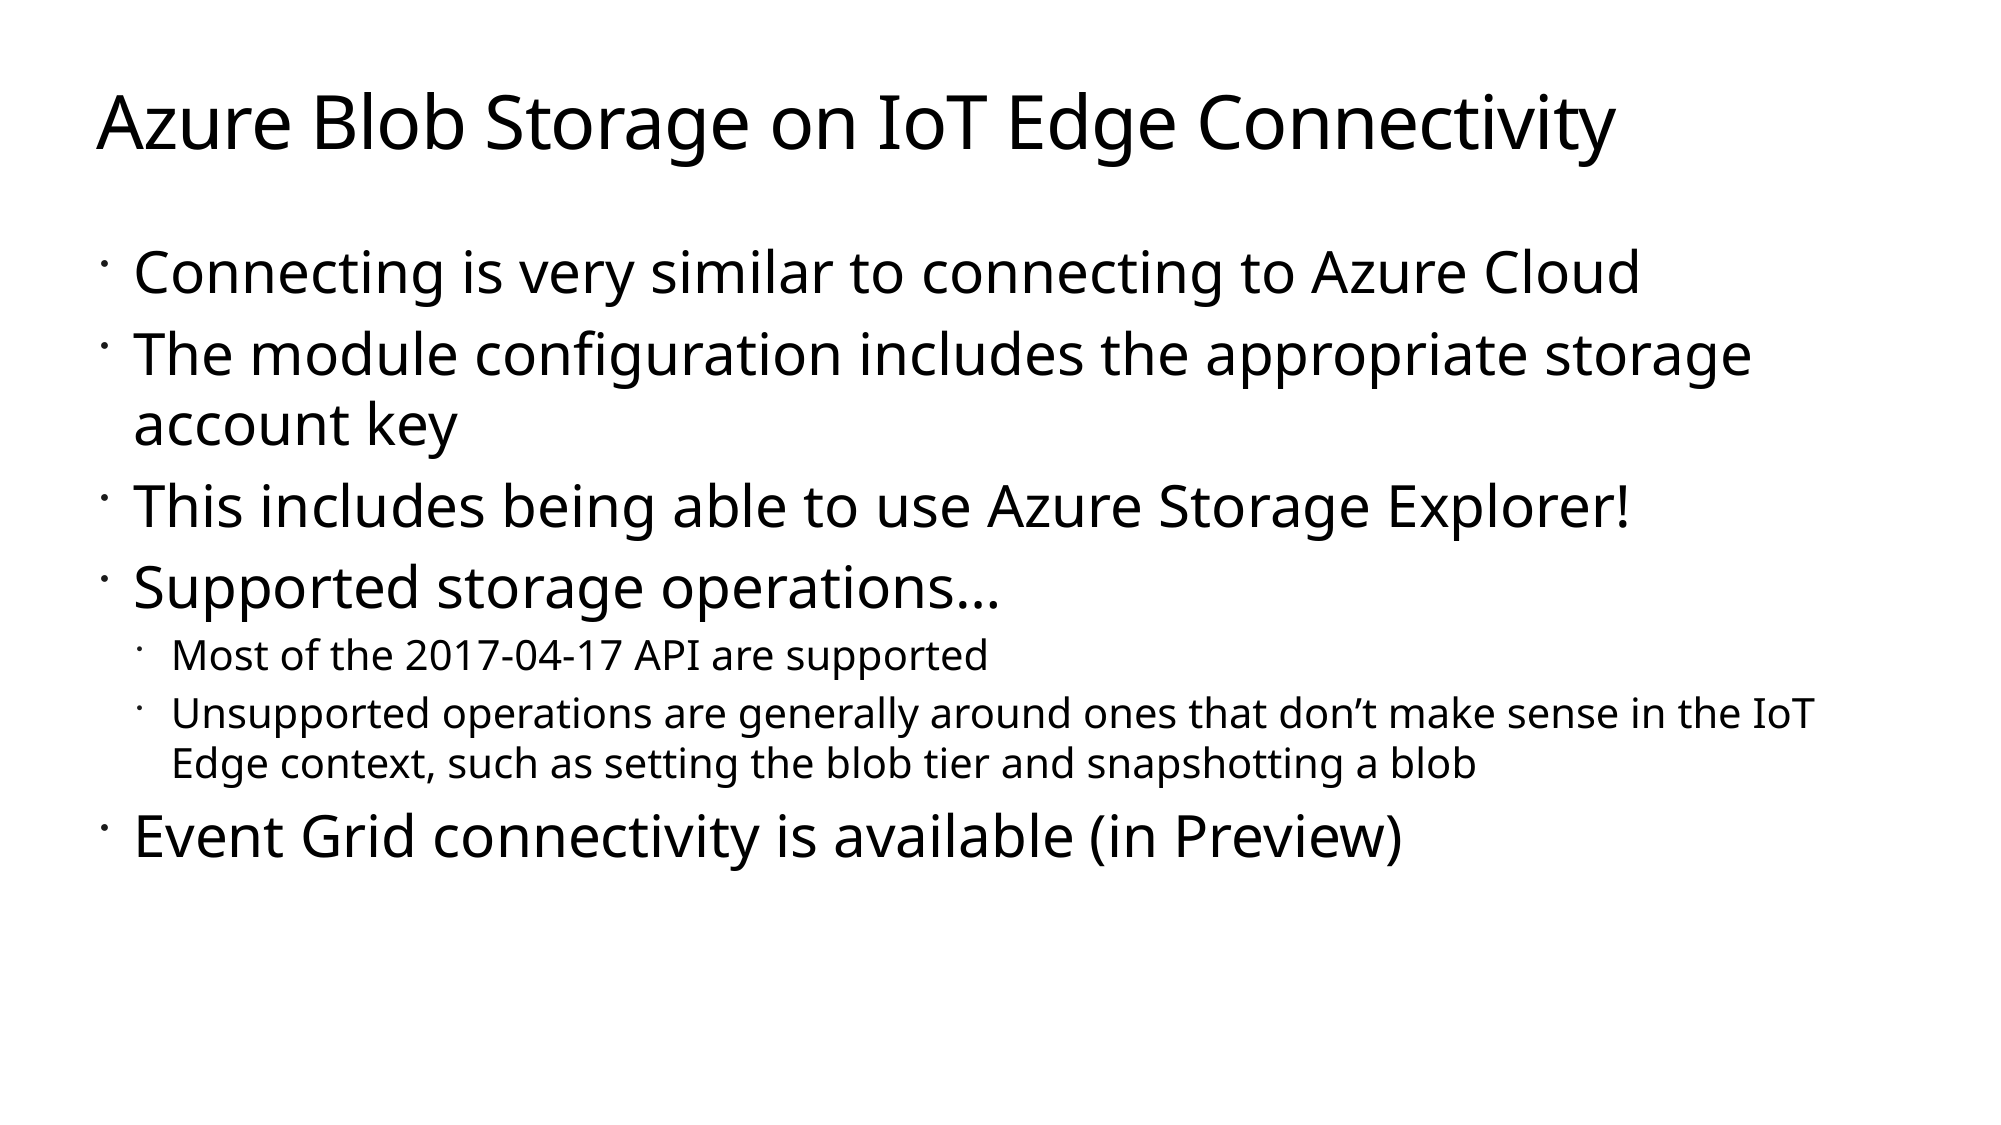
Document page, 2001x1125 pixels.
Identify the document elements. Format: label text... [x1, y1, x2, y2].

list Connecting is very similar to connecting to Azure Cloud The module configuration includes the appropriate storage account key This includes being able to use Azure Storage Explorer! Supported storage operations… Most of the 2017-04-17 API are supported Unsupported operations are generally around ones that don’t make sense in the IoT Edge context, such as setting the blob tier and snapshotting a blob Event Grid connectivity is available (in Preview) [95, 235, 1904, 888]
title Azure Blob Storage on IoT Edge Connectivity [96, 75, 1904, 166]
